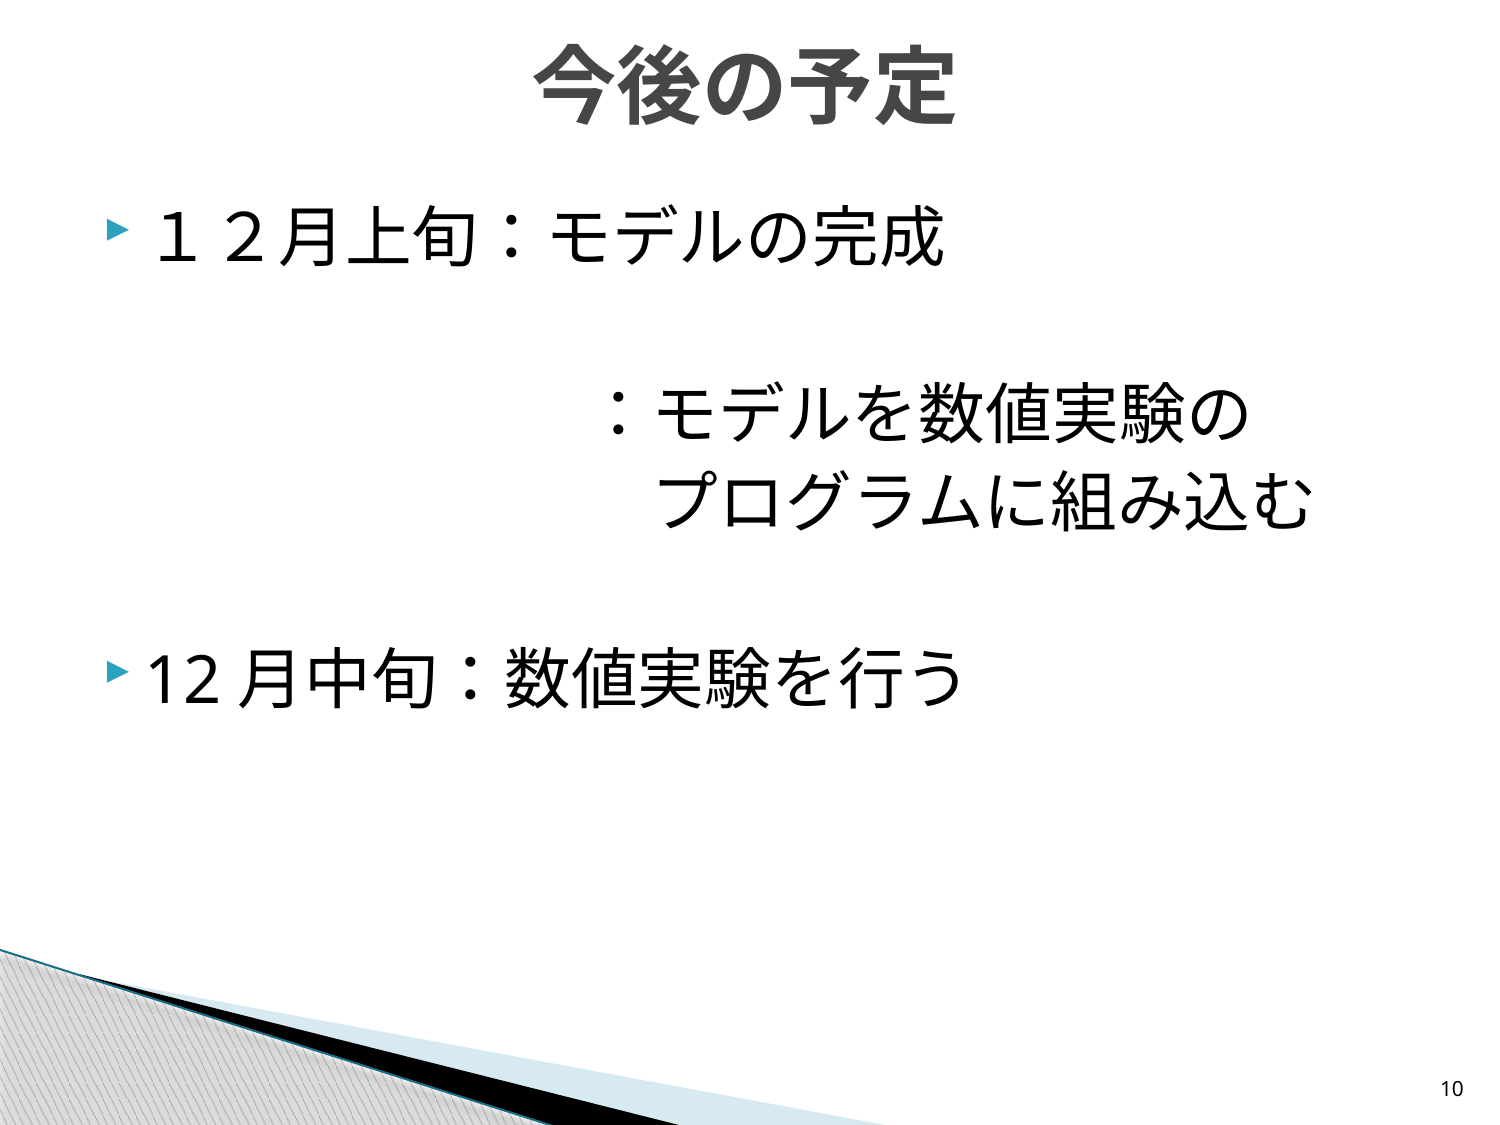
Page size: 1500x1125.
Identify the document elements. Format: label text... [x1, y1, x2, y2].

list １２月上旬：モデルの完成 ：モデルを数値実験の プログラムに組み込む 12月中旬：数値実験を行う [70, 187, 1421, 930]
title 今後の予定 [70, 23, 1421, 143]
slide_number 10 [1418, 1051, 1479, 1112]
